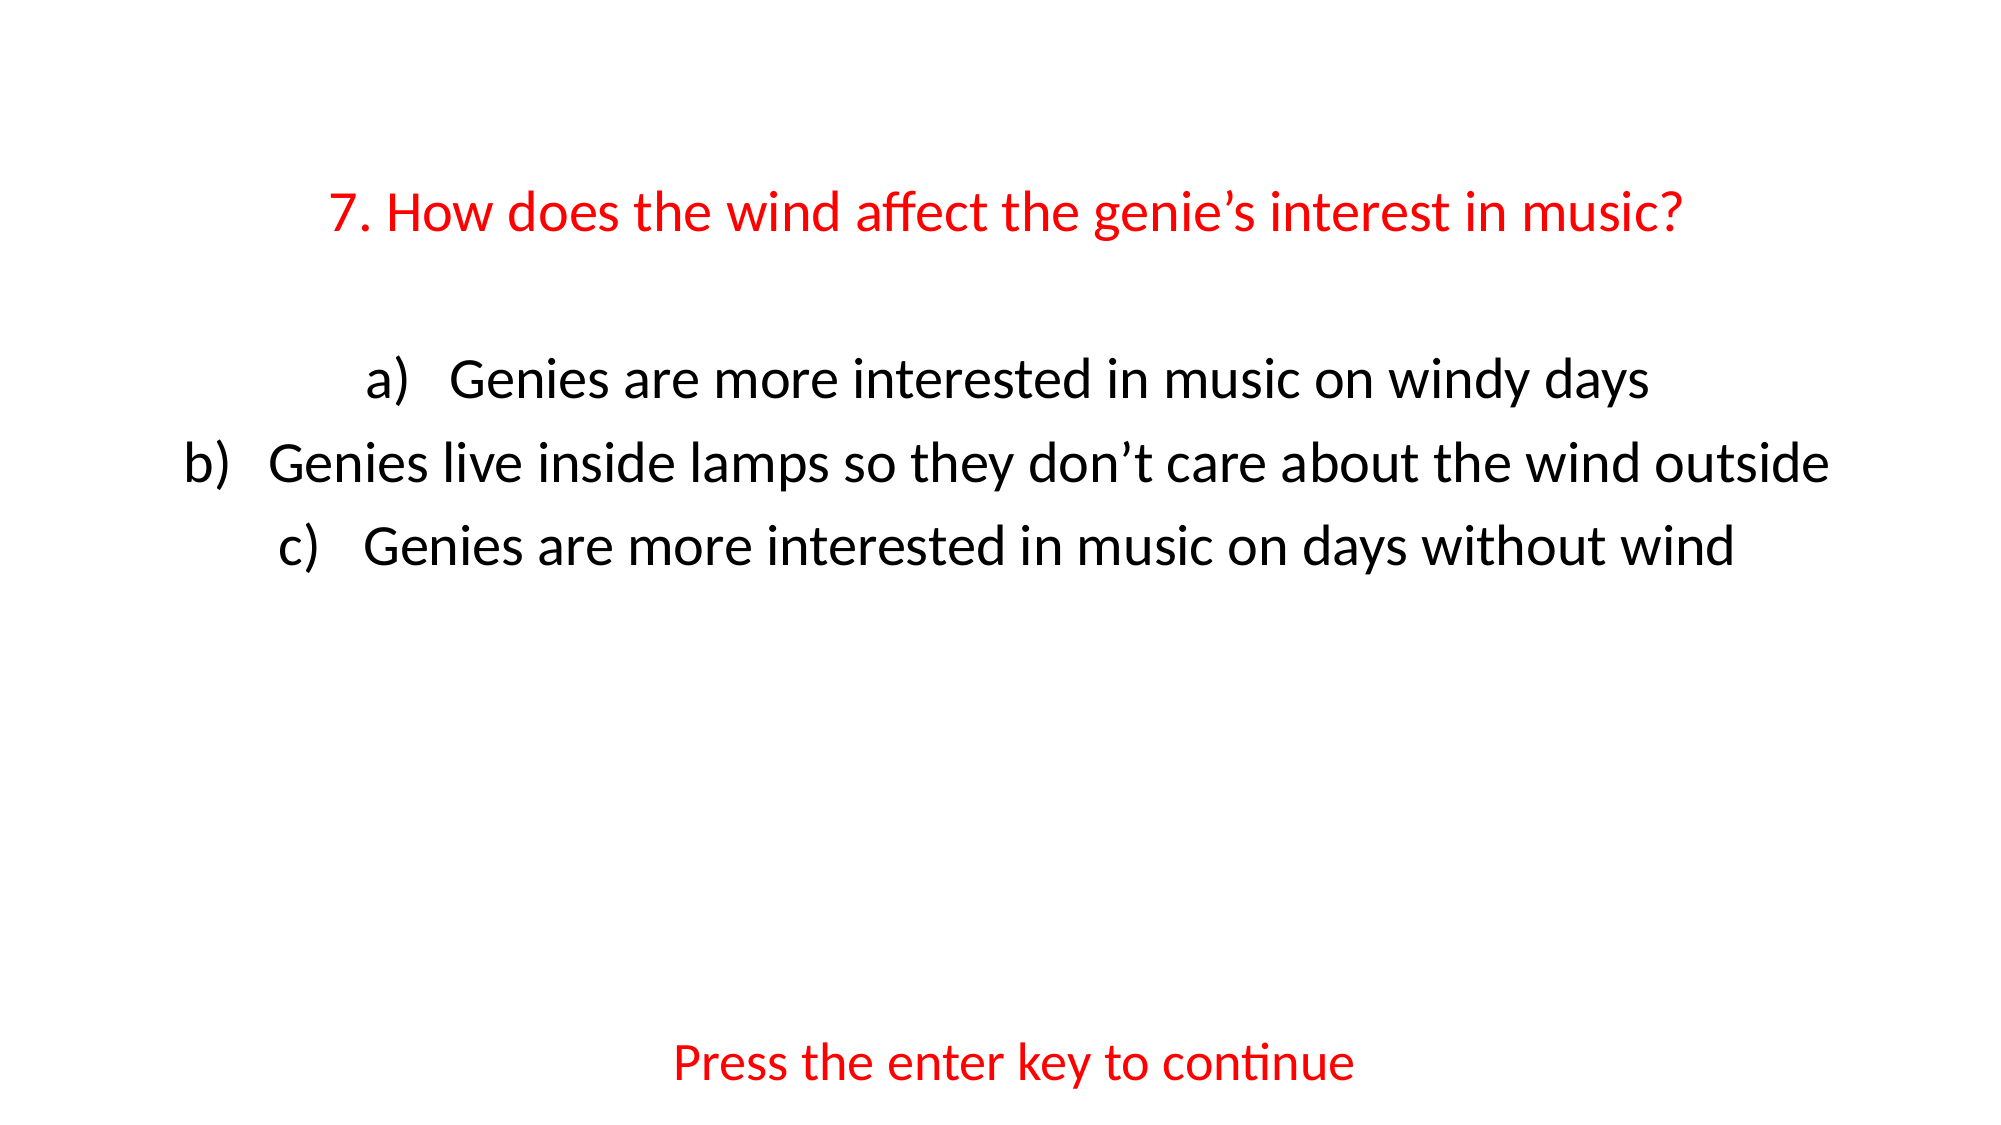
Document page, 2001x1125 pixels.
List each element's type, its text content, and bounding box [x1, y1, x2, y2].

list 7. How does the wind affect the genie’s interest in music? Genies are more interested in music on windy days Genies live inside lamps so they don’t care about the wind outside Genies are more interested in music on days without wind [37, 173, 1979, 885]
text_box Press the enter key to continue [659, 1018, 1396, 1099]
